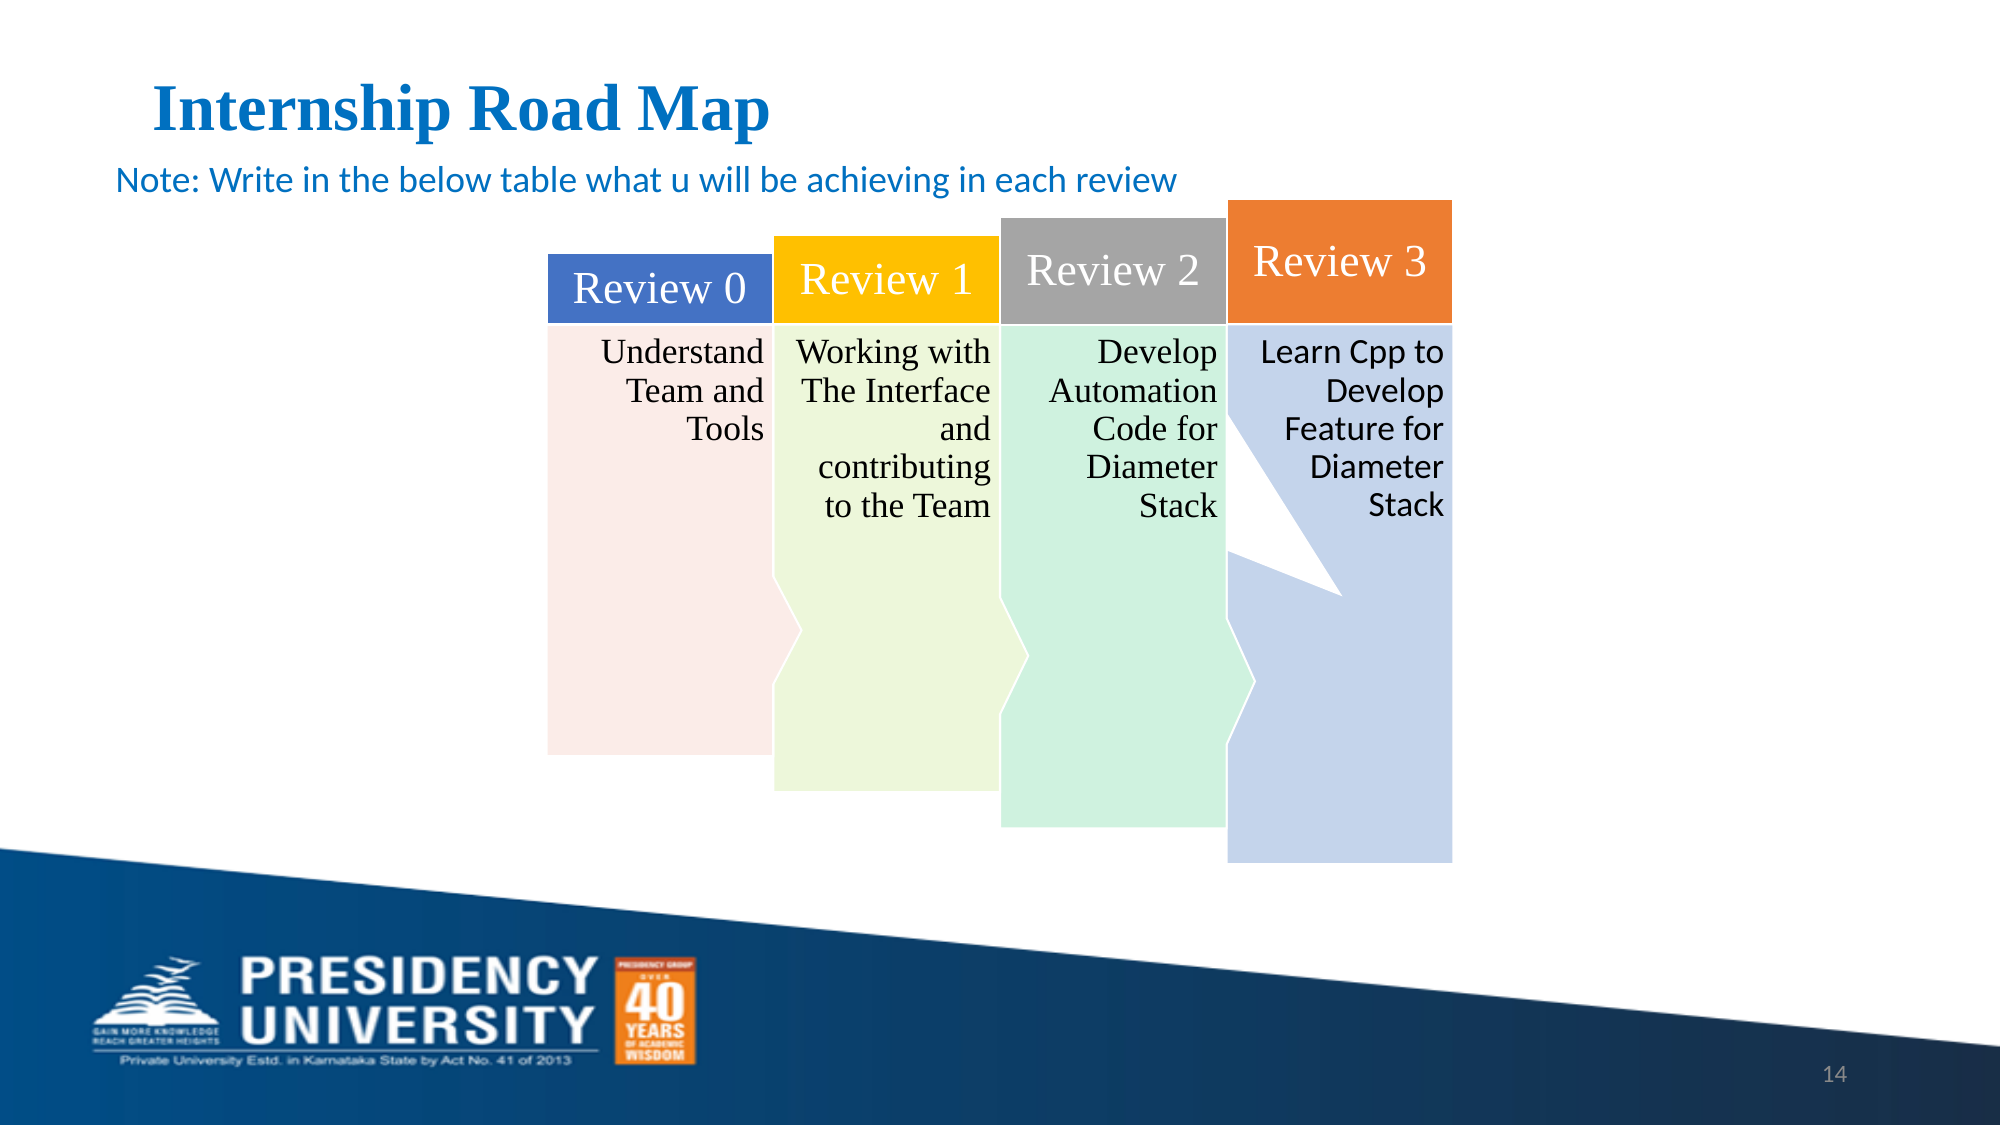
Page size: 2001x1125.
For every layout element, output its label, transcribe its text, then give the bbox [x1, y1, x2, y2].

text_box Note: Write in the below table what u will be achieving in each review [100, 147, 1194, 208]
picture [0, 845, 2000, 1125]
title Internship Road Map [137, 59, 1863, 158]
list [137, 198, 1863, 865]
slide_number 14 [1412, 1042, 1863, 1103]
